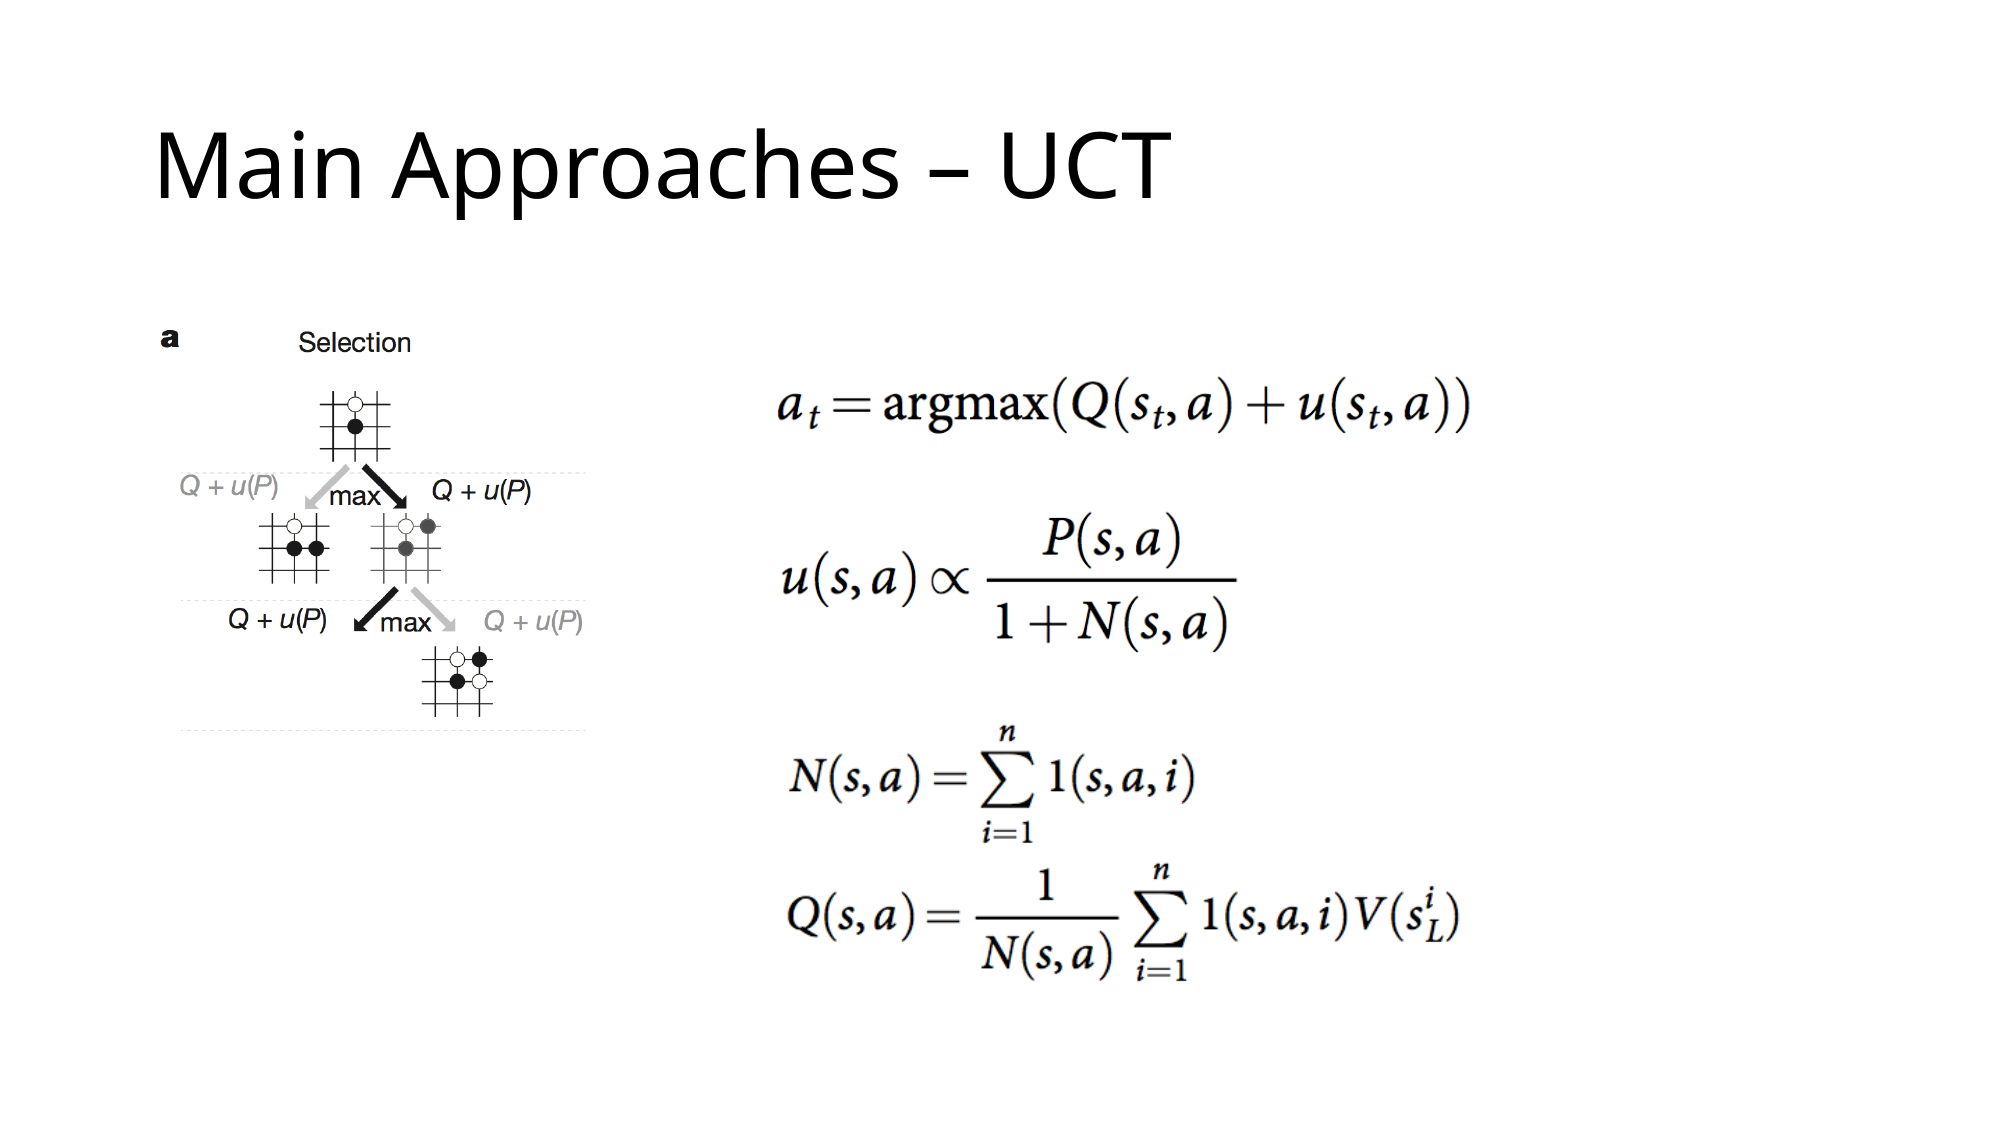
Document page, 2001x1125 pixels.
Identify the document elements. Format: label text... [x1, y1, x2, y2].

title Main Approaches – UCT [137, 59, 1863, 278]
picture [131, 298, 586, 913]
picture [627, 325, 1580, 1009]
